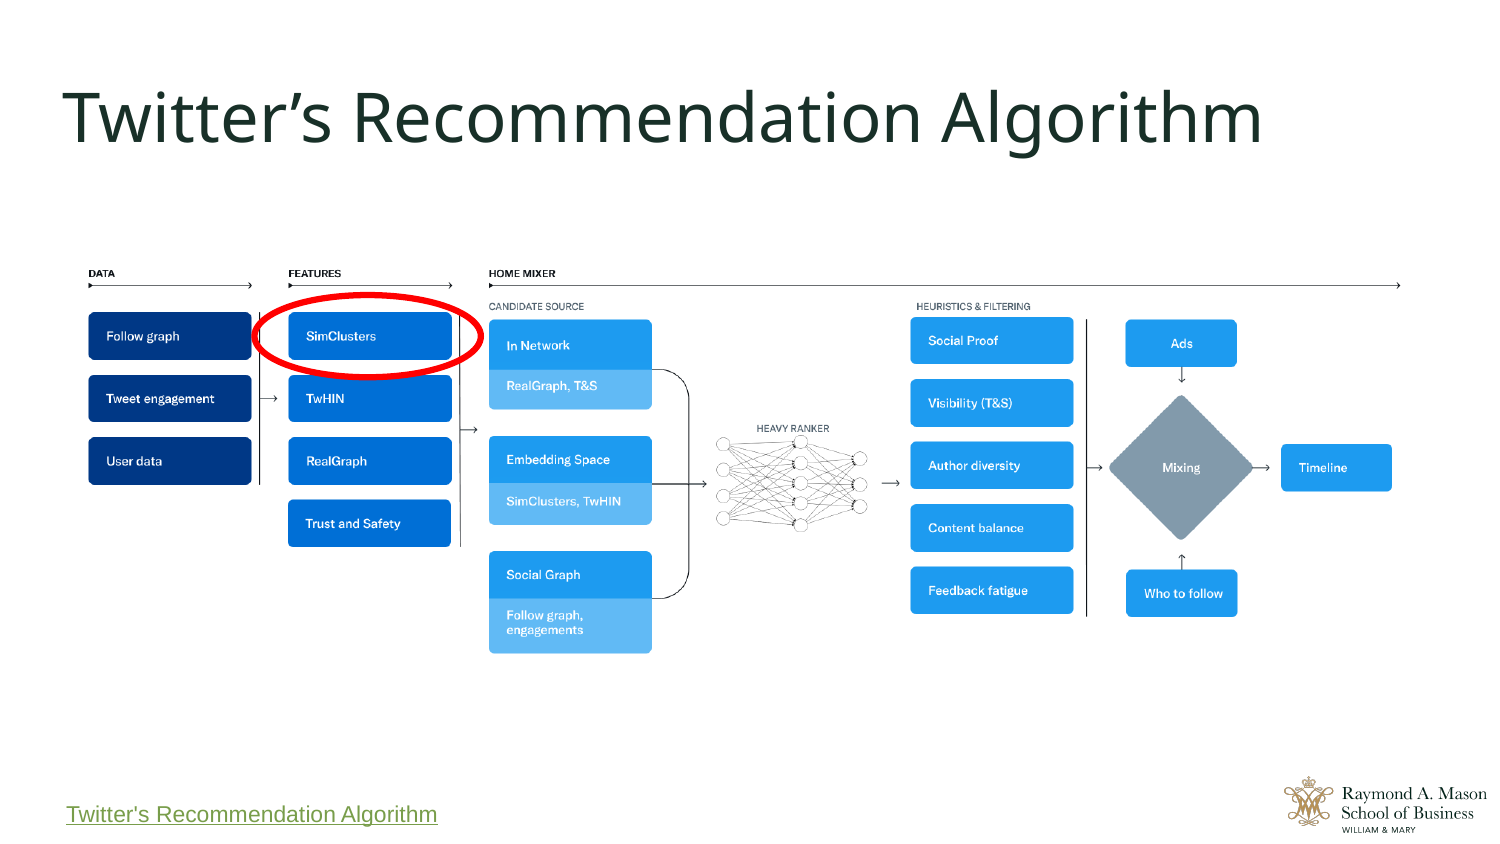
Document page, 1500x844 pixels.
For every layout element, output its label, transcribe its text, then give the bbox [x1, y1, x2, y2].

title Twitter’s Recommendation Algorithm [51, 72, 1449, 167]
picture [1284, 776, 1487, 833]
text_box Twitter's Recommendation Algorithm [51, 785, 1018, 841]
picture [50, 230, 1450, 680]
